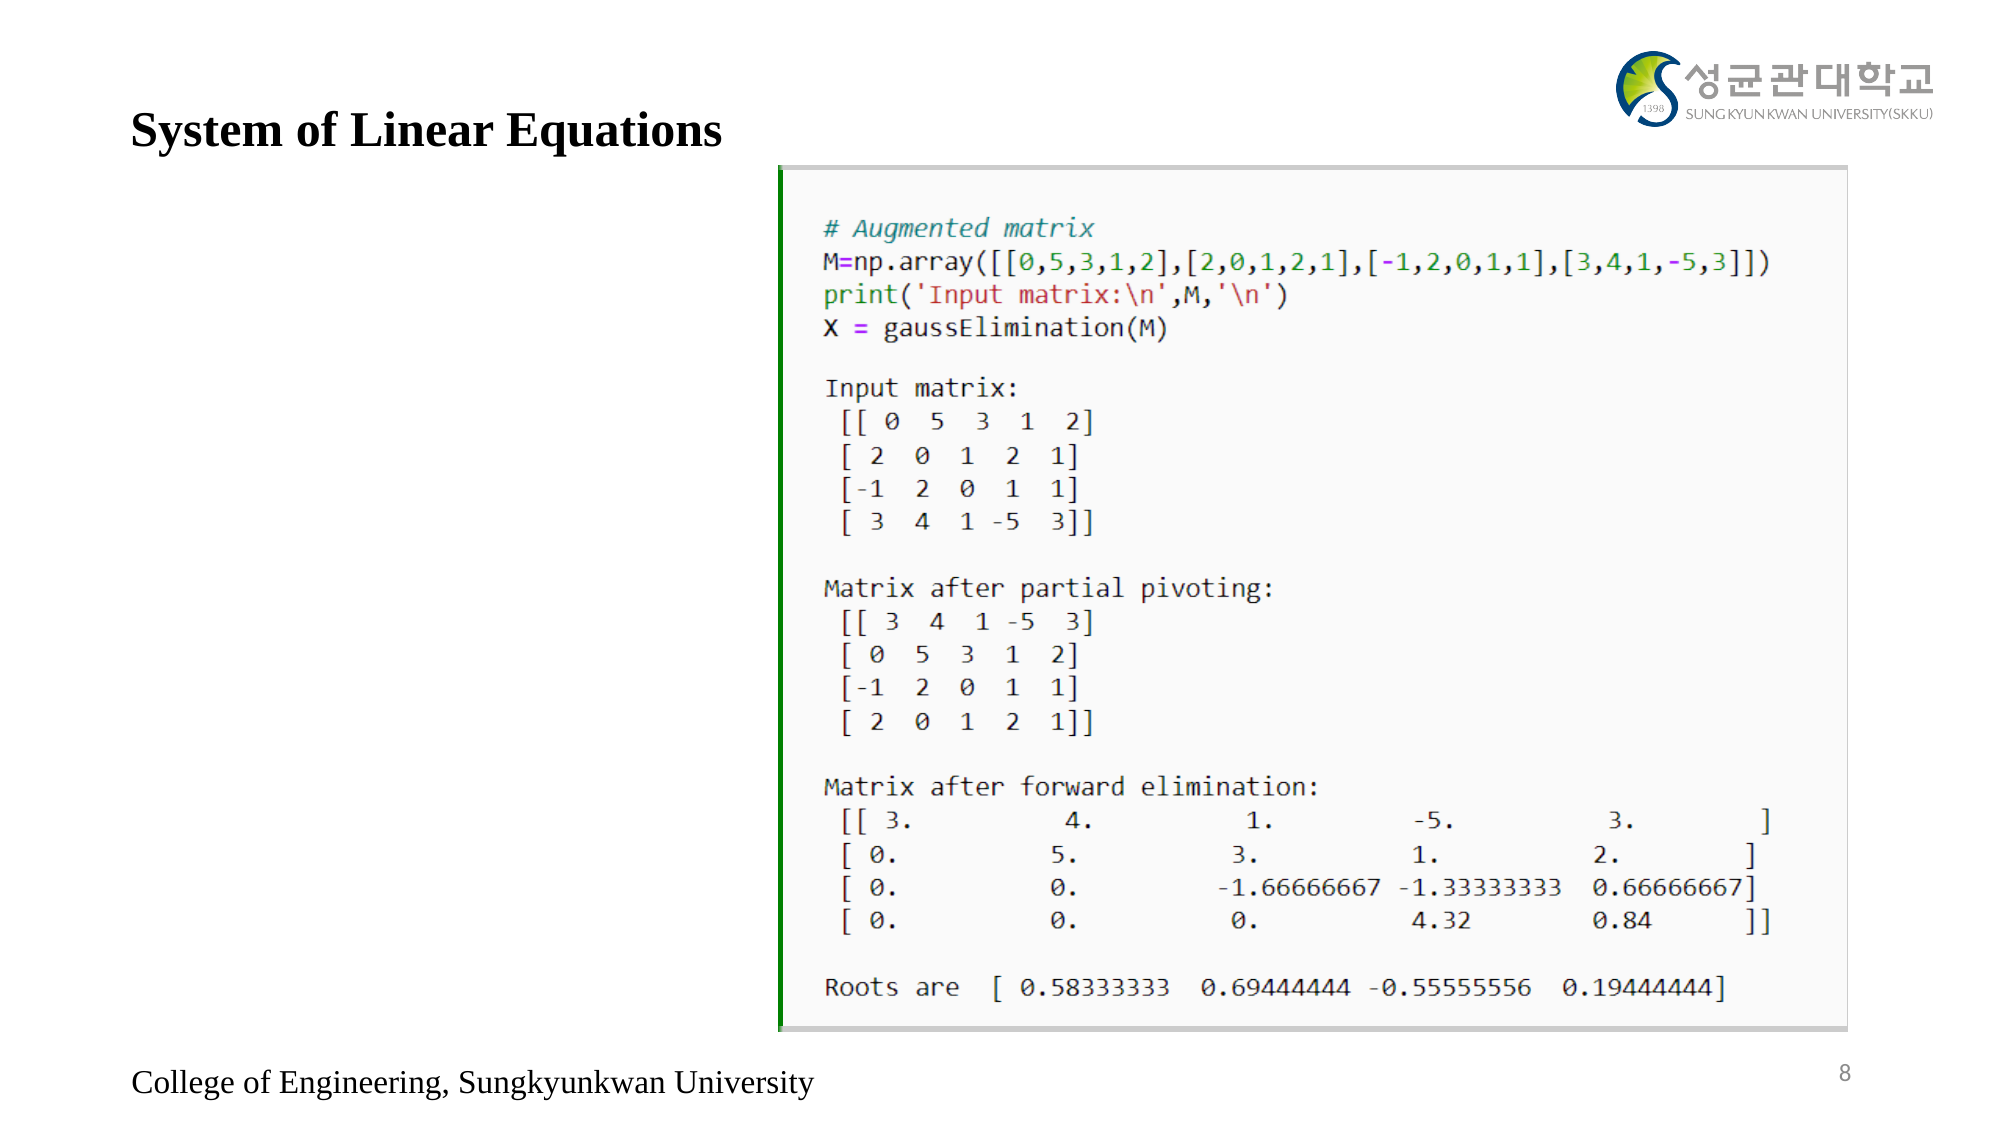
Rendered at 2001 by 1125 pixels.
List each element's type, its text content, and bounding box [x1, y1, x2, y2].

picture [1616, 51, 1933, 127]
picture [774, 149, 1855, 1054]
text_box System of Linear Equations [115, 88, 738, 164]
text_box College of Engineering, Sungkyunkwan University [116, 1053, 831, 1108]
slide_number 8 [1416, 1042, 1867, 1102]
